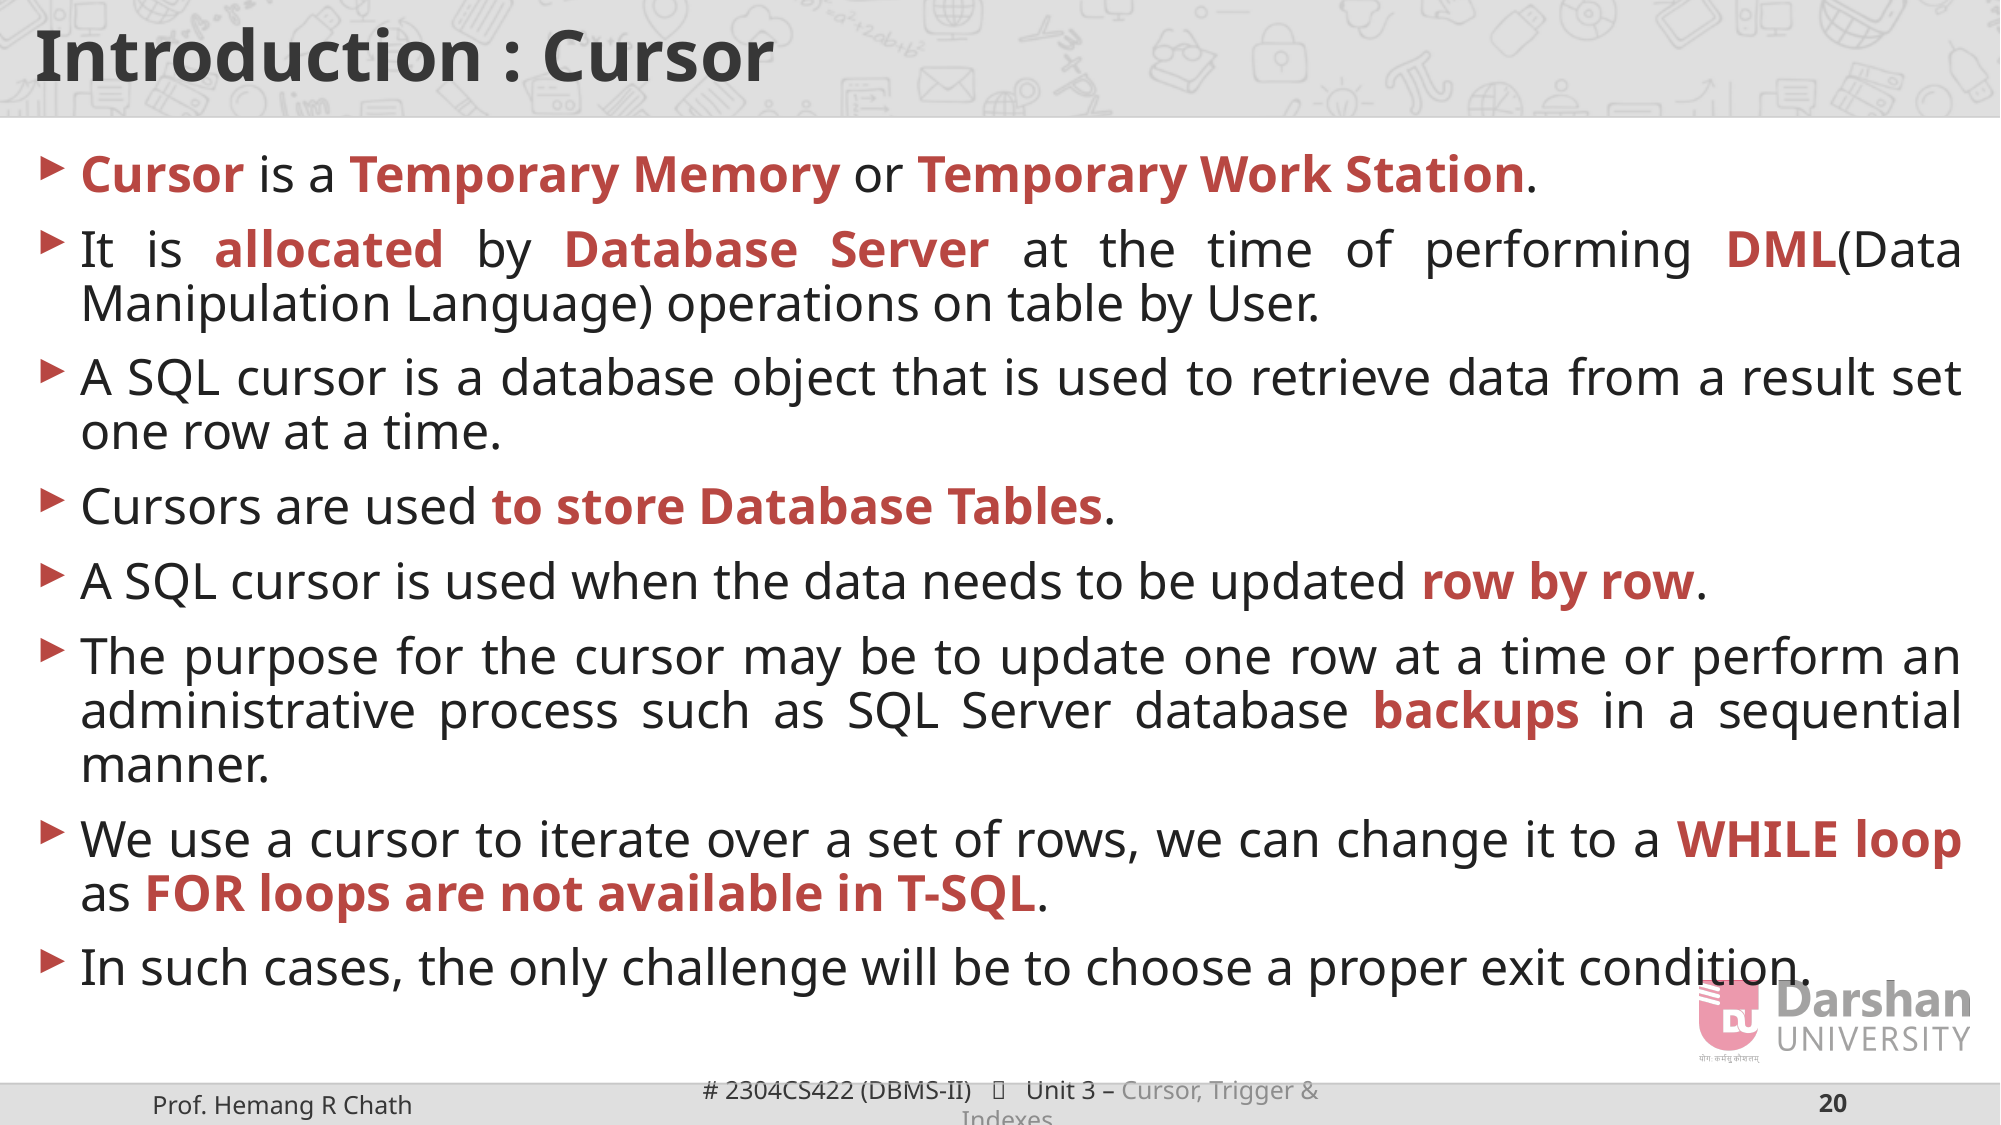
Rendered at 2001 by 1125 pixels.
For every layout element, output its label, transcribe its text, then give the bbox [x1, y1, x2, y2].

list Cursor is a Temporary Memory or Temporary Work Station. It is allocated by Database Server at the time of performing DML(Data Manipulation Language) operations on table by User. A SQL cursor is a database object that is used to retrieve data from a result set one row at a time. Cursors are used to store Database Tables. A SQL cursor is used when the data needs to be updated row by row. The purpose for the cursor may be to update one row at a time or perform an administrative process such as SQL Server database backups in a sequential manner. We use a cursor to iterate over a set of rows, we can change it to a WHILE loop as FOR loops are not available in T-SQL. In such cases, the only challenge will be to choose a proper exit condition. [21, 141, 1979, 1059]
title Introduction : Cursor [0, 0, 2000, 117]
